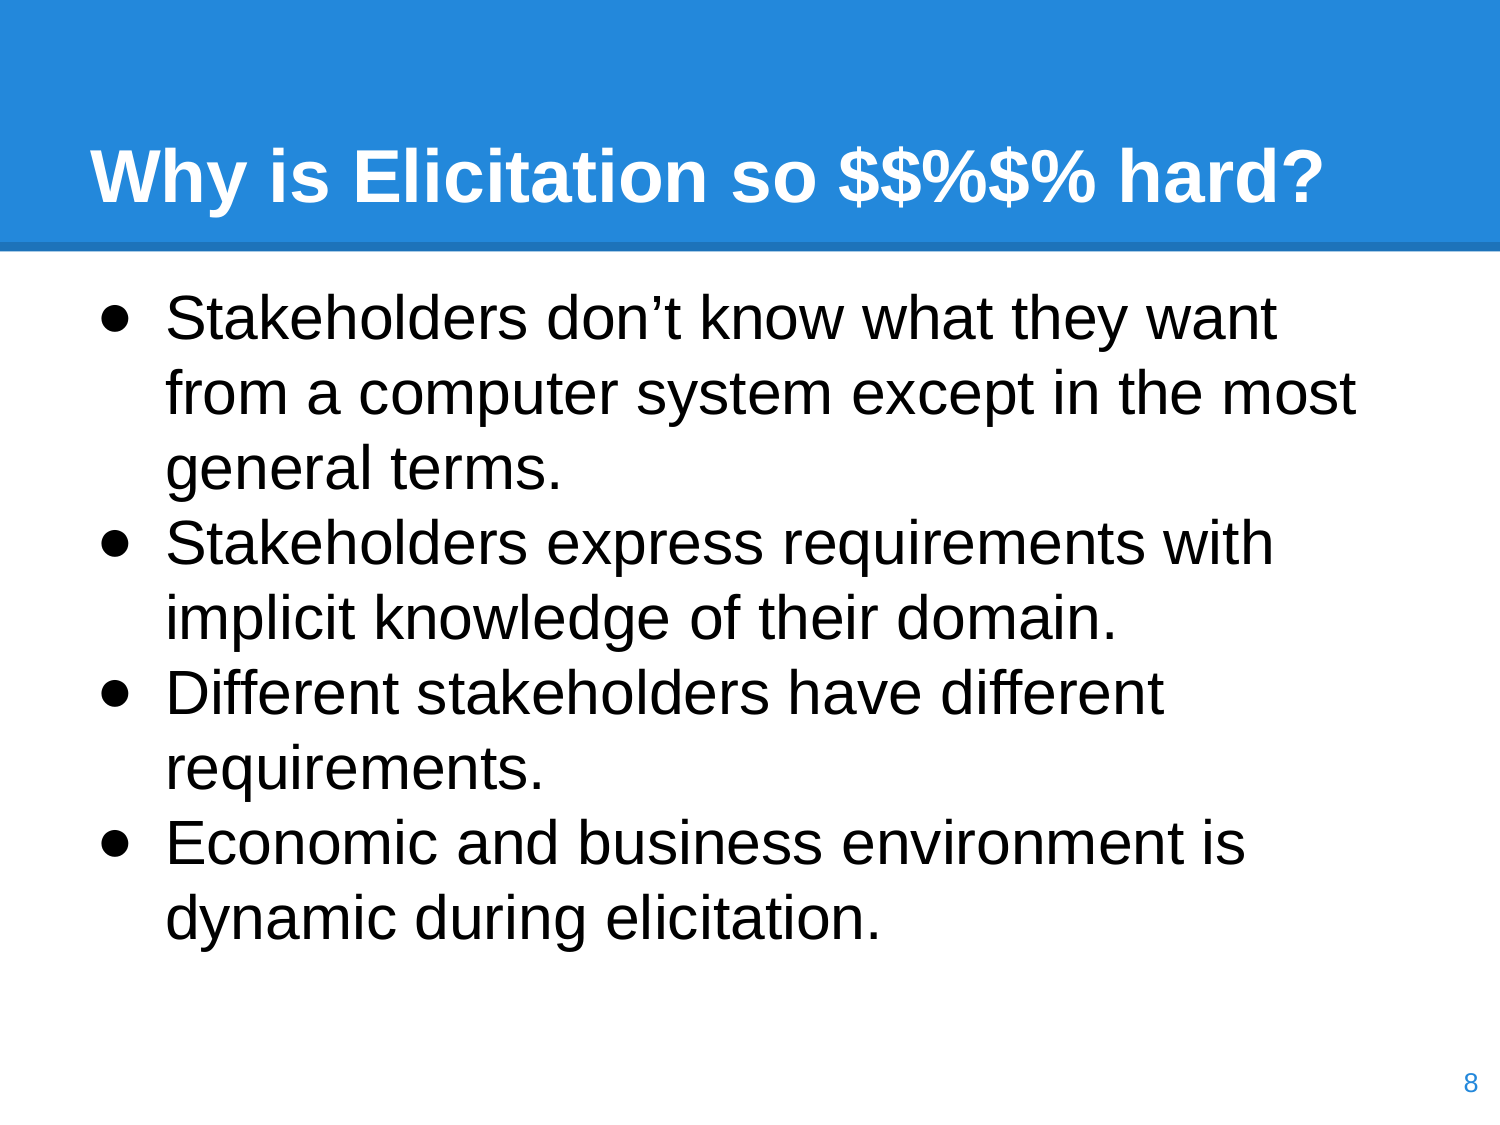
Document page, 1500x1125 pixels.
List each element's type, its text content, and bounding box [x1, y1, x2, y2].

title Why is Elicitation so $$%$% hard? [75, 45, 1425, 233]
slide_number ‹#› [1403, 1038, 1494, 1125]
list Stakeholders don’t know what they want from a computer system except in the most general terms. Stakeholders express requirements with implicit knowledge of their domain. Different stakeholders have different requirements. Economic and business environment is dynamic during elicitation. [75, 262, 1425, 1078]
